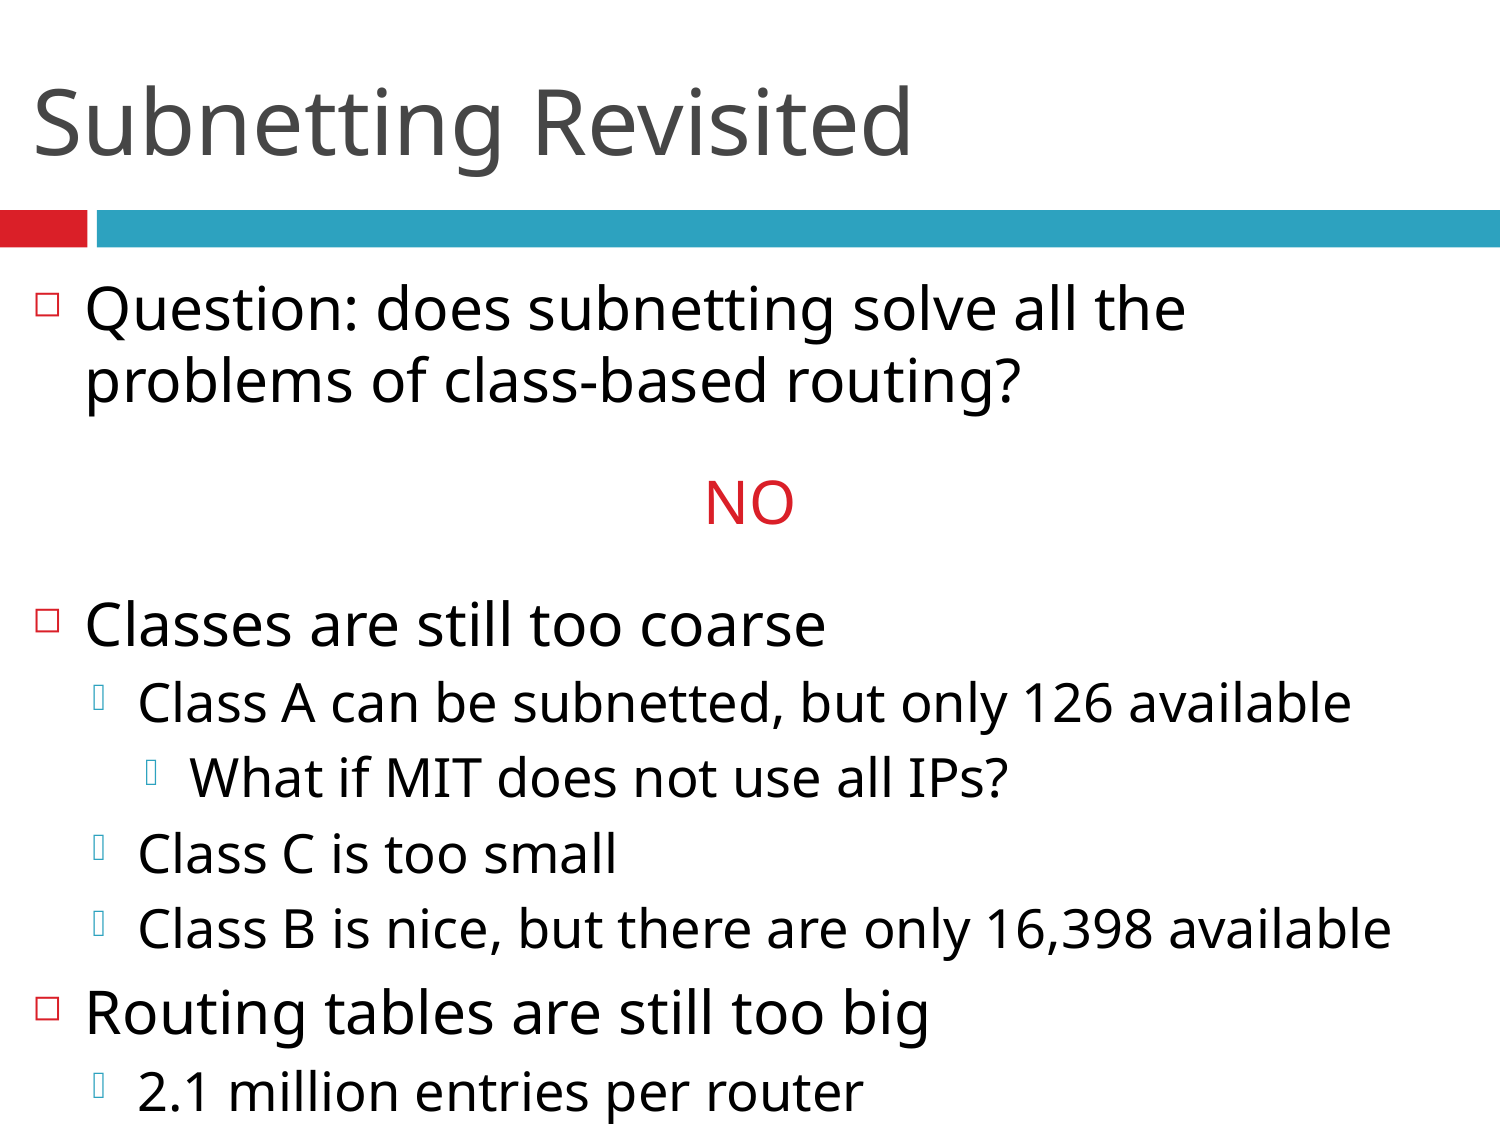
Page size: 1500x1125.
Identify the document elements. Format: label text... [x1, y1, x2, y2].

slide_number [17, 204, 71, 258]
list Question: does subnetting solve all the problems of class-based routing? NO Classes are still too coarse Class A can be subnetted, but only 126 available What if MIT does not use all IPs? Class C is too small Class B is nice, but there are only 16,398 available Routing tables are still too big 2.1 million entries per router [24, 261, 1476, 1101]
title Subnetting Revisited [24, 36, 1476, 201]
